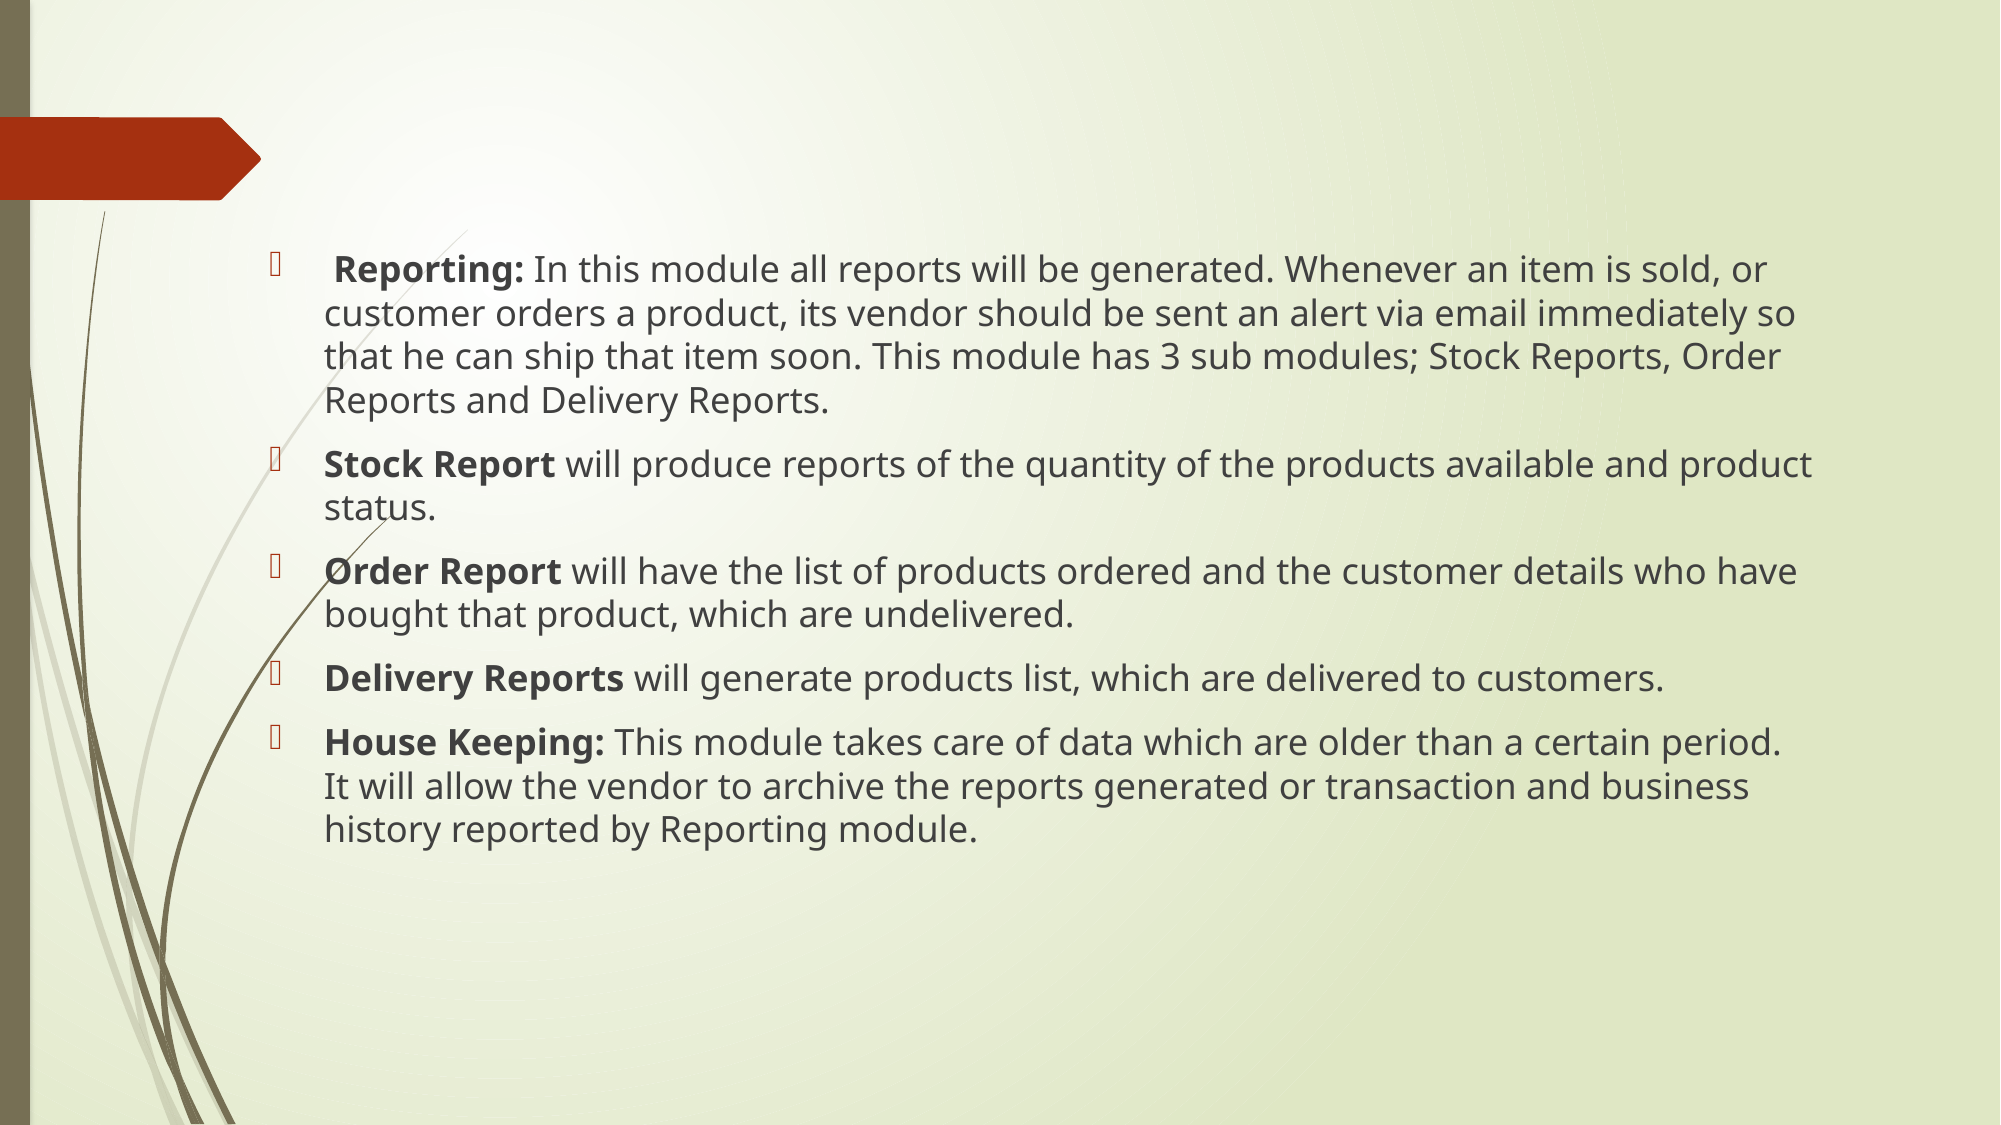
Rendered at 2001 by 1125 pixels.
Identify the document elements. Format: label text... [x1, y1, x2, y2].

list Reporting: In this module all reports will be generated. Whenever an item is sold, or customer orders a product, its vendor should be sent an alert via email immediately so that he can ship that item soon. This module has 3 sub modules; Stock Reports, Order Reports and Delivery Reports. Stock Report will produce reports of the quantity of the products available and product status. Order Report will have the list of products ordered and the customer details who have bought that product, which are undelivered. Delivery Reports will generate products list, which are delivered to customers. House Keeping: This module takes care of data which are older than a certain period. It will allow the vendor to archive the reports generated or transaction and business history reported by Reporting module. [254, 238, 1832, 859]
